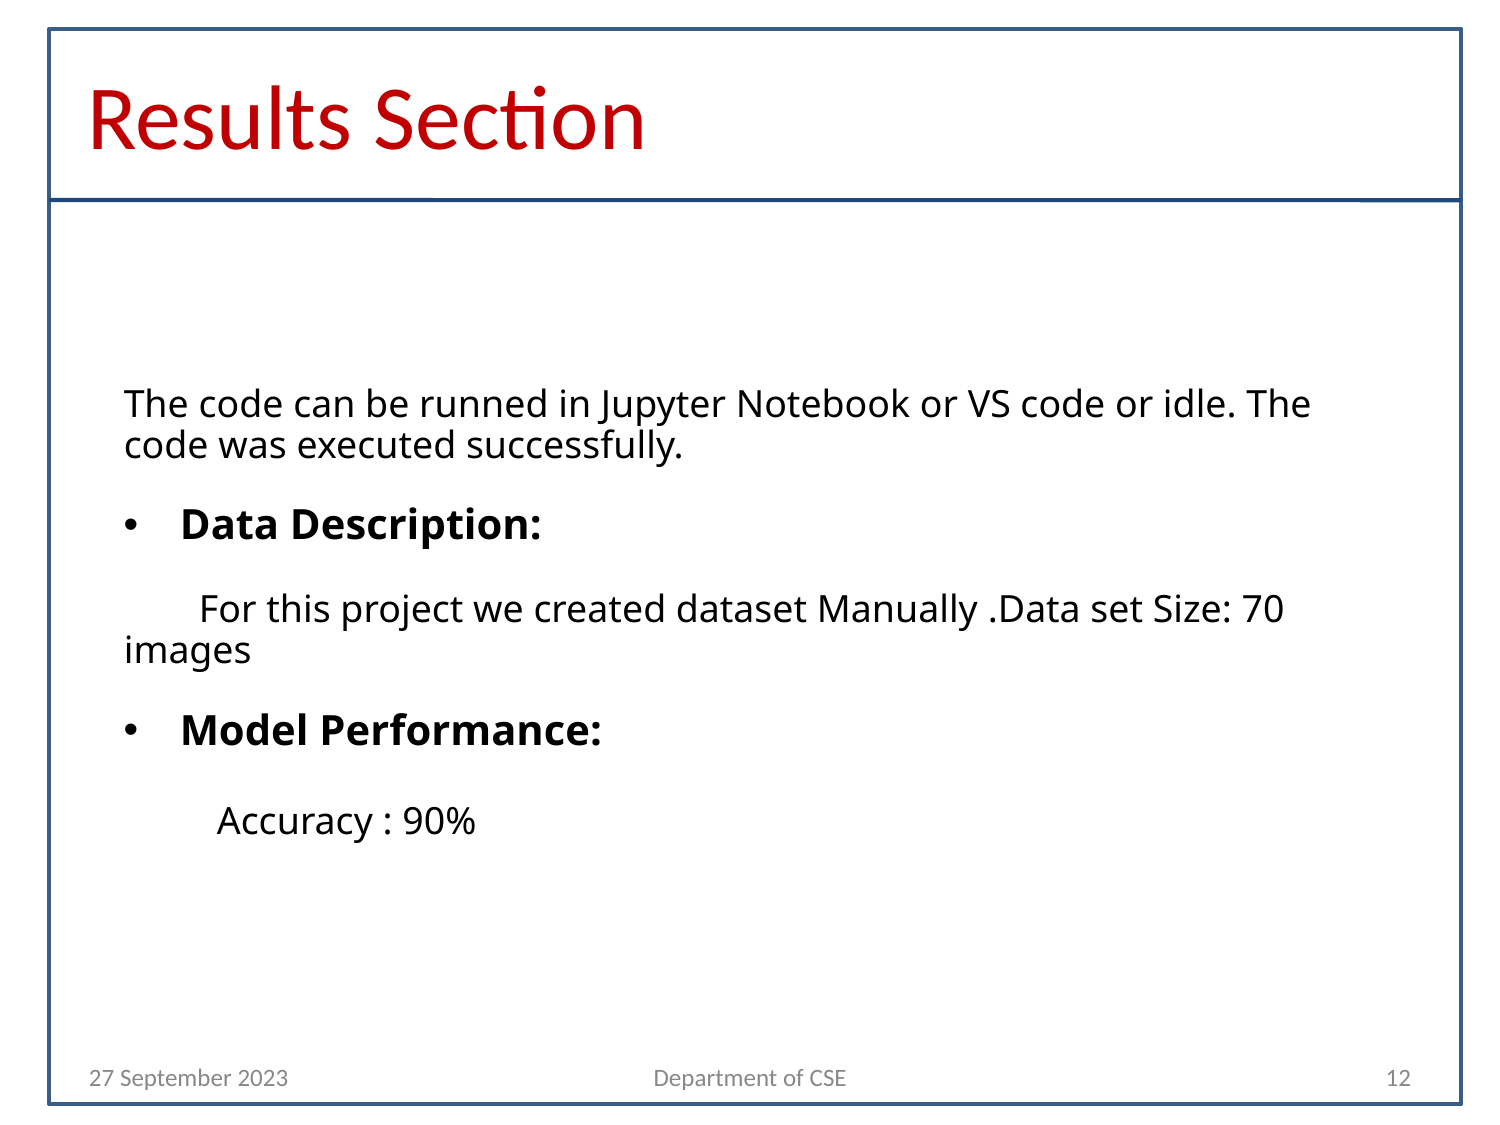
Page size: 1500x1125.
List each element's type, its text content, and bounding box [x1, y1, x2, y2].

text_box The code can be runned in Jupyter Notebook or VS code or idle. The code was executed successfully. Data Description: For this project we created dataset Manually .Data set Size: 70 images Model Performance: Accuracy : 90% [86, 383, 1380, 846]
footer 27 September 2023 [86, 1060, 290, 1125]
slide_number Department of CSE [651, 1060, 849, 1125]
slide_number 12 [1379, 1060, 1418, 1125]
title Results Section [84, 55, 849, 246]
